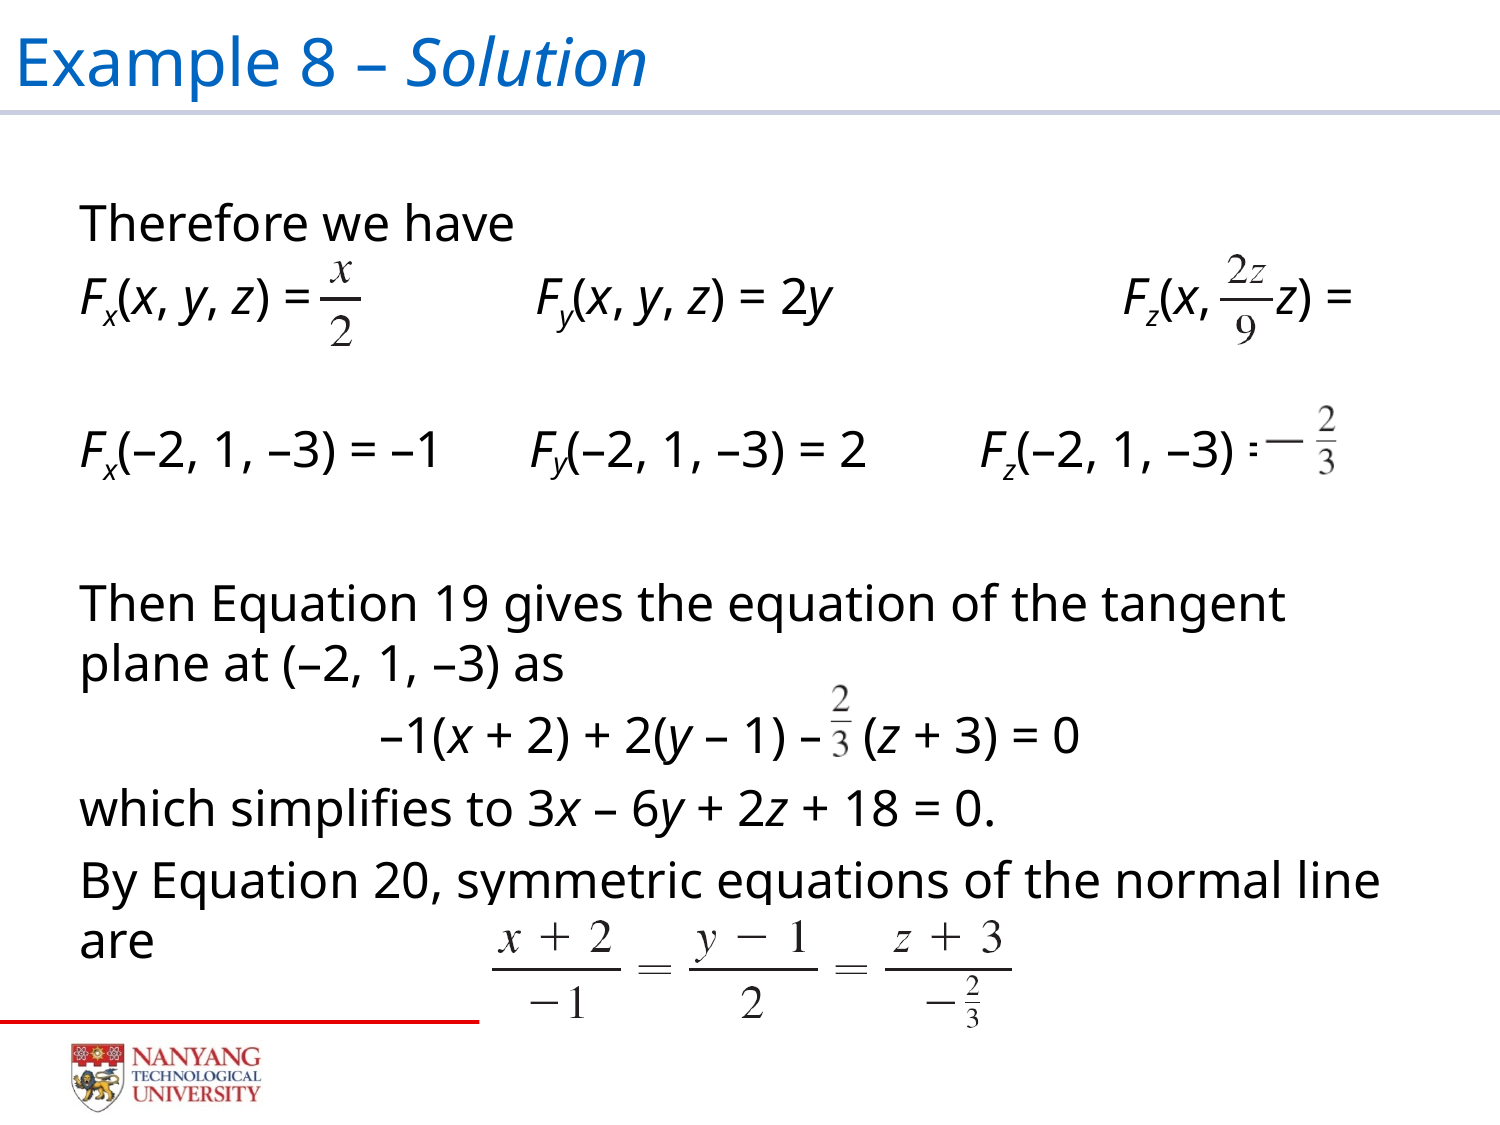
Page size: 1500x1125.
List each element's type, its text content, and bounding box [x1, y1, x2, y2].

picture [478, 904, 1021, 1033]
picture [312, 255, 368, 351]
picture [67, 1081, 263, 1115]
picture [820, 680, 859, 763]
title Example 8 – Solution [0, 12, 1500, 92]
picture [1210, 249, 1277, 348]
list Therefore we have Fx(x, y, z) = Fy(x, y, z) = 2y Fz(x, y, z) = Fx(–2, 1, –3) = –1 Fy(–2, 1, –3) = 2 Fz(–2, 1, –3) = Then Equation 19 gives the equation of the tangent plane at (–2, 1, –3) as –1(x + 2) + 2(y – 1) – (z + 3) = 0 which simplifies to 3x – 6y + 2z + 18 = 0. By Equation 20, symmetric equations of the normal line are [64, 184, 1415, 1081]
picture [1257, 396, 1347, 486]
